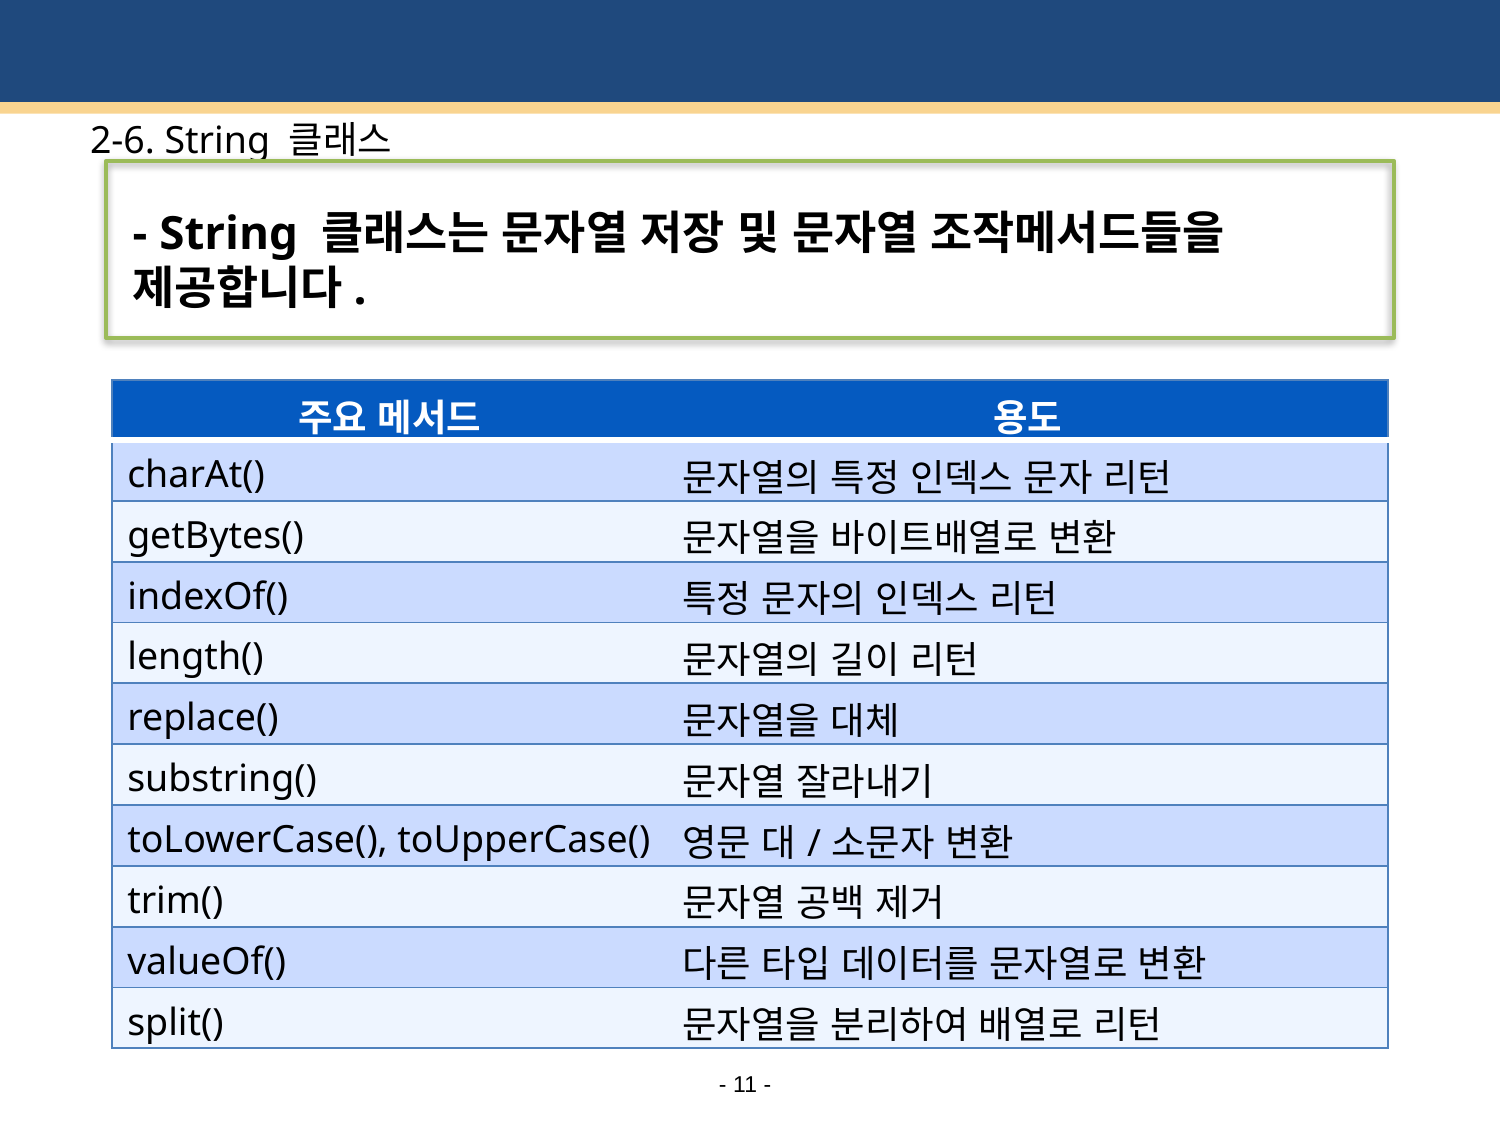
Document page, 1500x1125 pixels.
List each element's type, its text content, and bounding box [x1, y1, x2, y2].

table_cell 문자열을 바이트배열로 변환 [667, 502, 1387, 561]
table_cell 영문 대/소문자 변환 [667, 806, 1387, 865]
text_box - String 클래스는 문자열 저장 및 문자열 조작메서드들을 제공합니다. [117, 196, 1382, 321]
table_cell 문자열 공백 제거 [667, 867, 1387, 926]
table_cell valueOf() [113, 928, 667, 987]
table_cell 다른 타입 데이터를 문자열로 변환 [667, 928, 1387, 987]
table_cell 문자열을 대체 [667, 684, 1387, 743]
table_cell 문자열의 특정 인덱스 문자 리턴 [667, 443, 1387, 500]
table_cell toLowerCase(), toUpperCase() [113, 806, 667, 865]
table_cell trim() [113, 867, 667, 926]
table_header 용도 [667, 381, 1387, 437]
table_cell getBytes() [113, 502, 667, 561]
table_cell 문자열을 분리하여 배열로 리턴 [667, 988, 1387, 1047]
table_cell 문자열 잘라내기 [667, 745, 1387, 804]
table_cell 특정 문자의 인덱스 리턴 [667, 563, 1387, 622]
title 2-6. String 클래스 [75, 45, 1425, 233]
table_cell substring() [113, 745, 667, 804]
text_box [106, 160, 1394, 338]
table_cell replace() [113, 684, 667, 743]
table_header 주요 메서드 [113, 381, 667, 437]
table_cell split() [113, 988, 667, 1047]
table_cell charAt() [113, 443, 667, 500]
table_cell 문자열의 길이 리턴 [667, 623, 1387, 682]
table_cell length() [113, 623, 667, 682]
table_cell indexOf() [113, 563, 667, 622]
